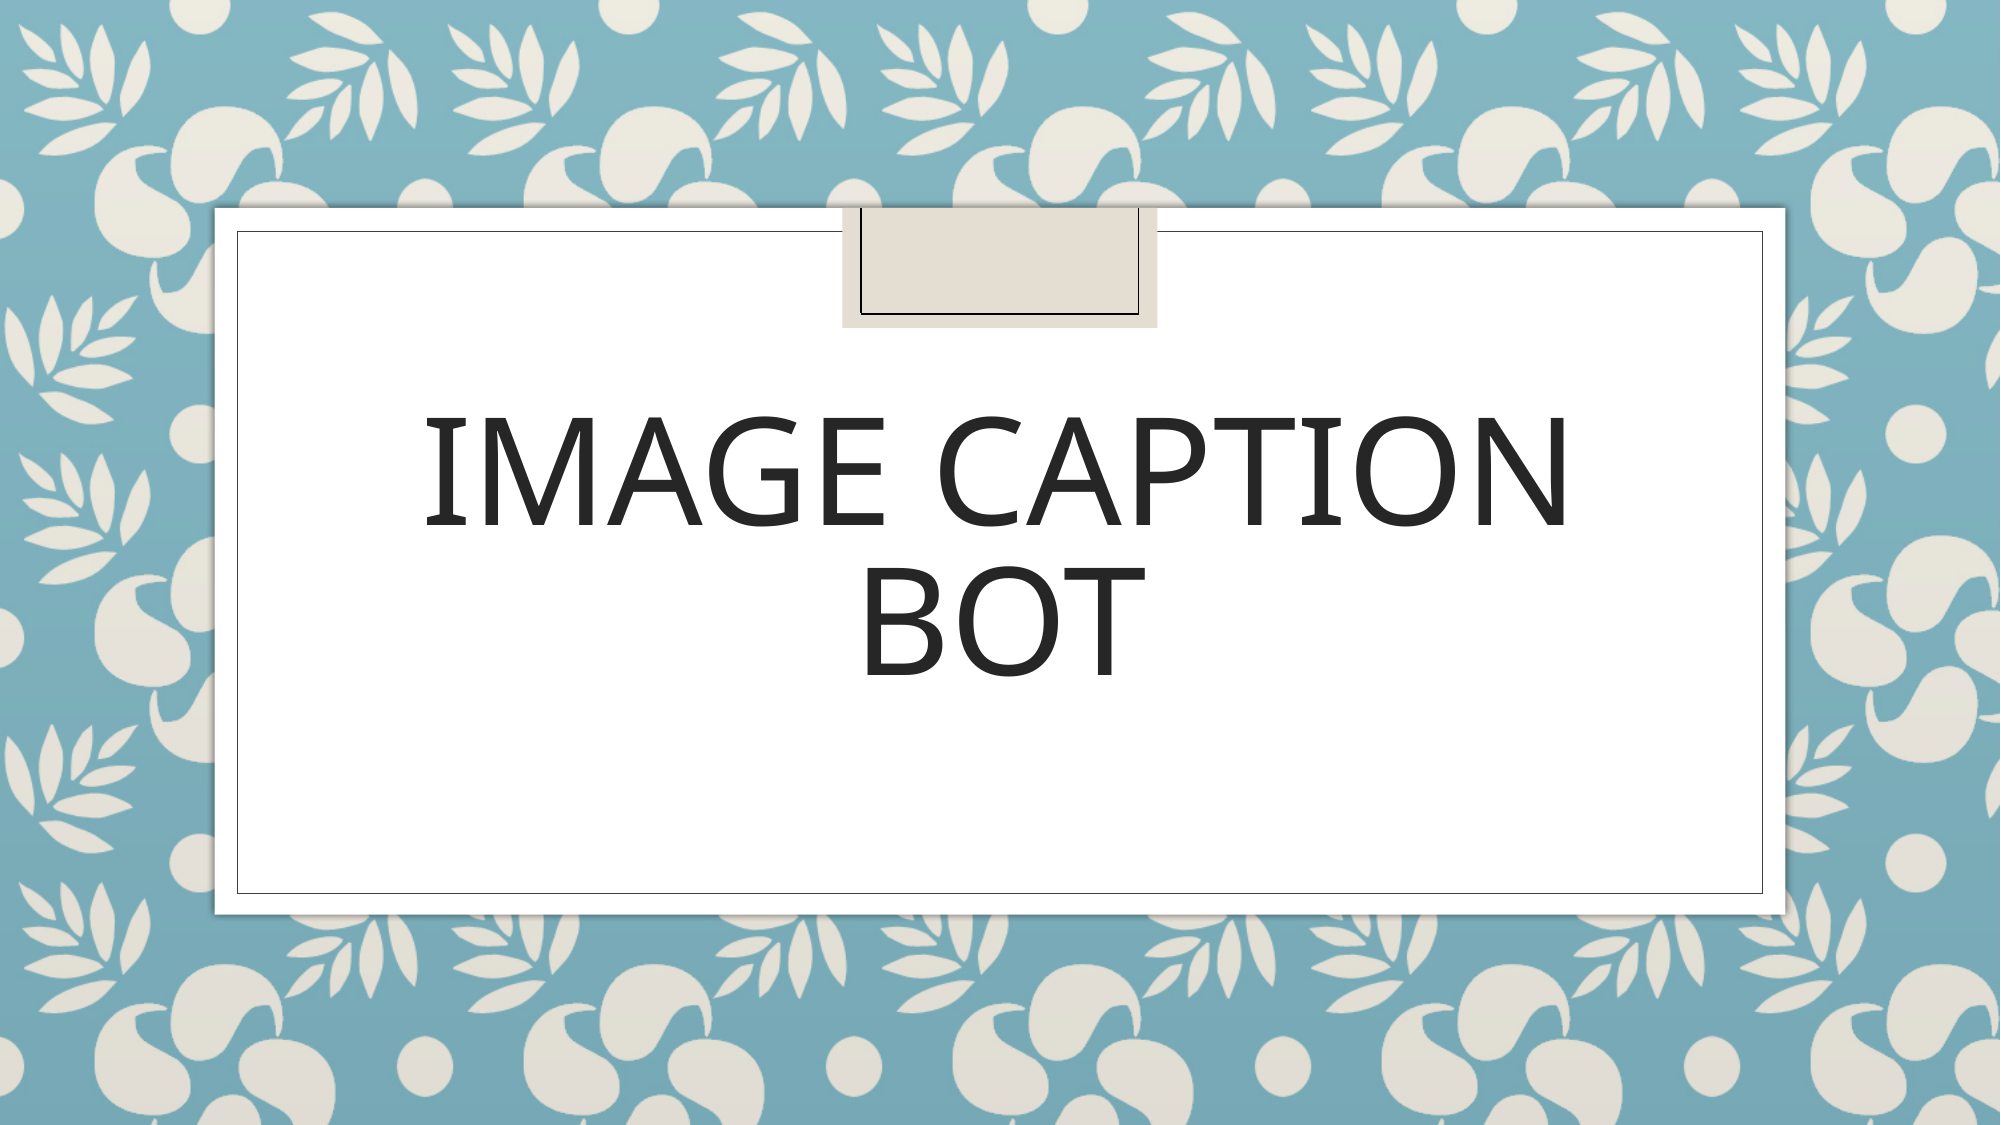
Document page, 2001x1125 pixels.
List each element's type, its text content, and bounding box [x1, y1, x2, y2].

title IMAGE CAPTION BOT [256, 343, 1744, 769]
